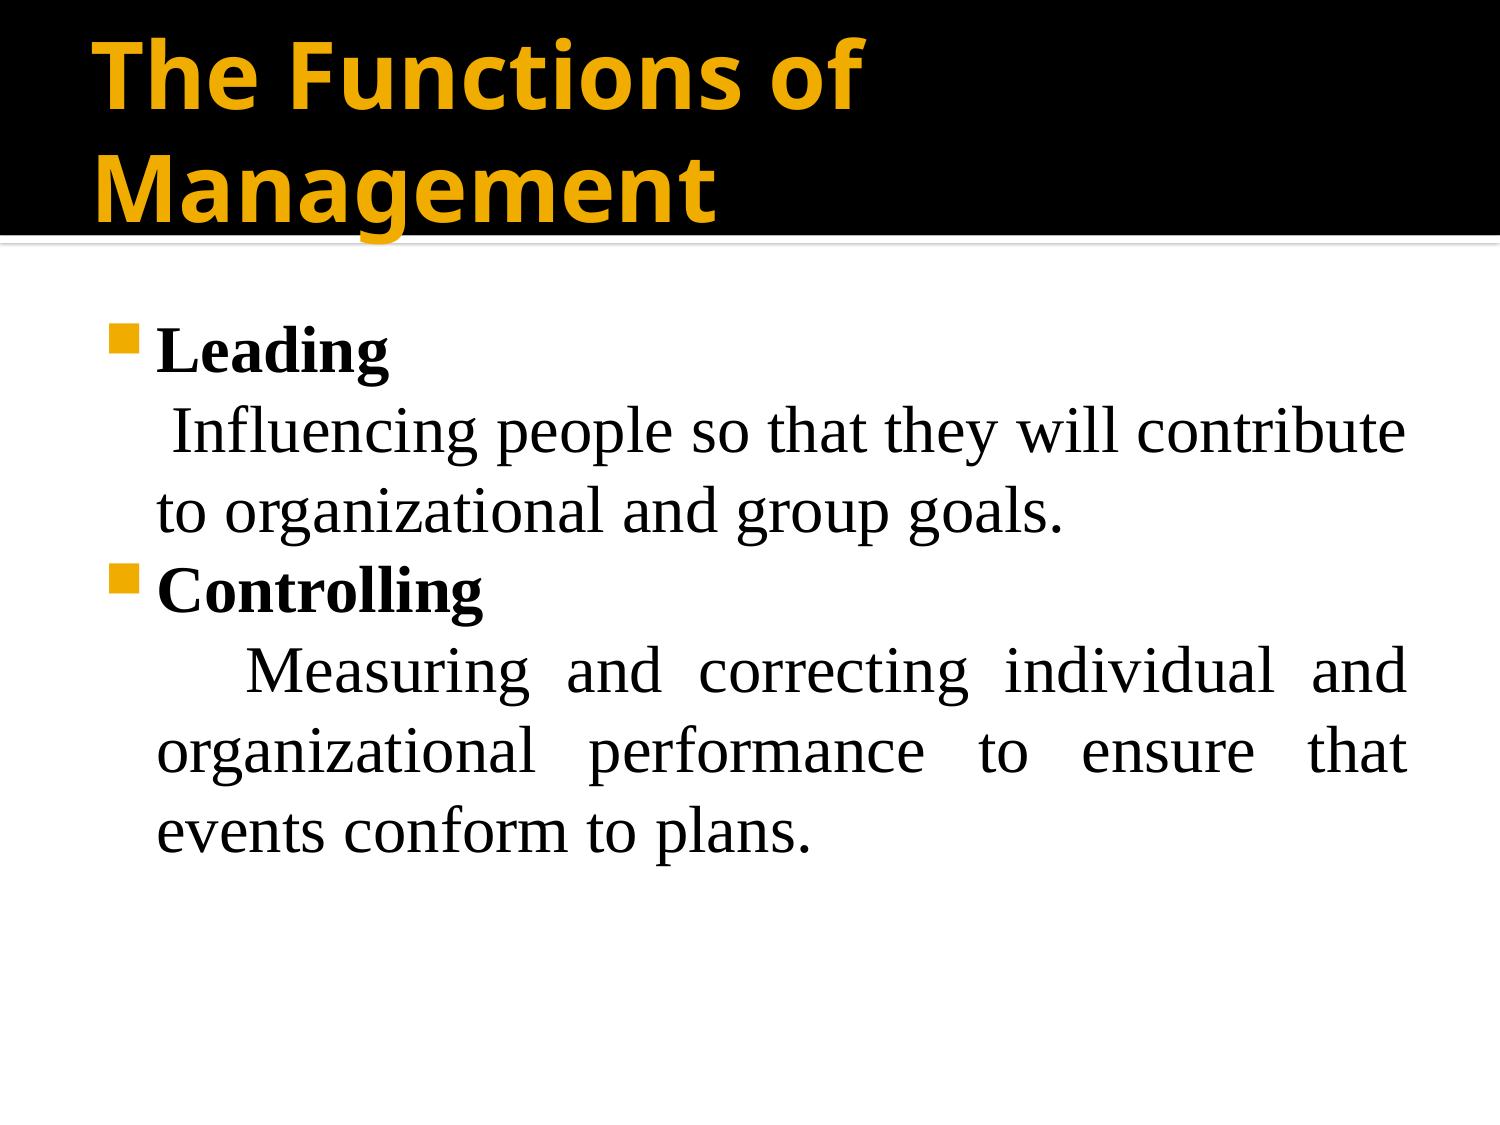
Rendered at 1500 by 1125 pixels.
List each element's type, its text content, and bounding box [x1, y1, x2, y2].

title The Functions of Management [75, 25, 1425, 231]
list Leading Influencing people so that they will contribute to organizational and group goals. Controlling Measuring and correcting individual and organizational performance to ensure that events conform to plans. [75, 291, 1425, 1050]
